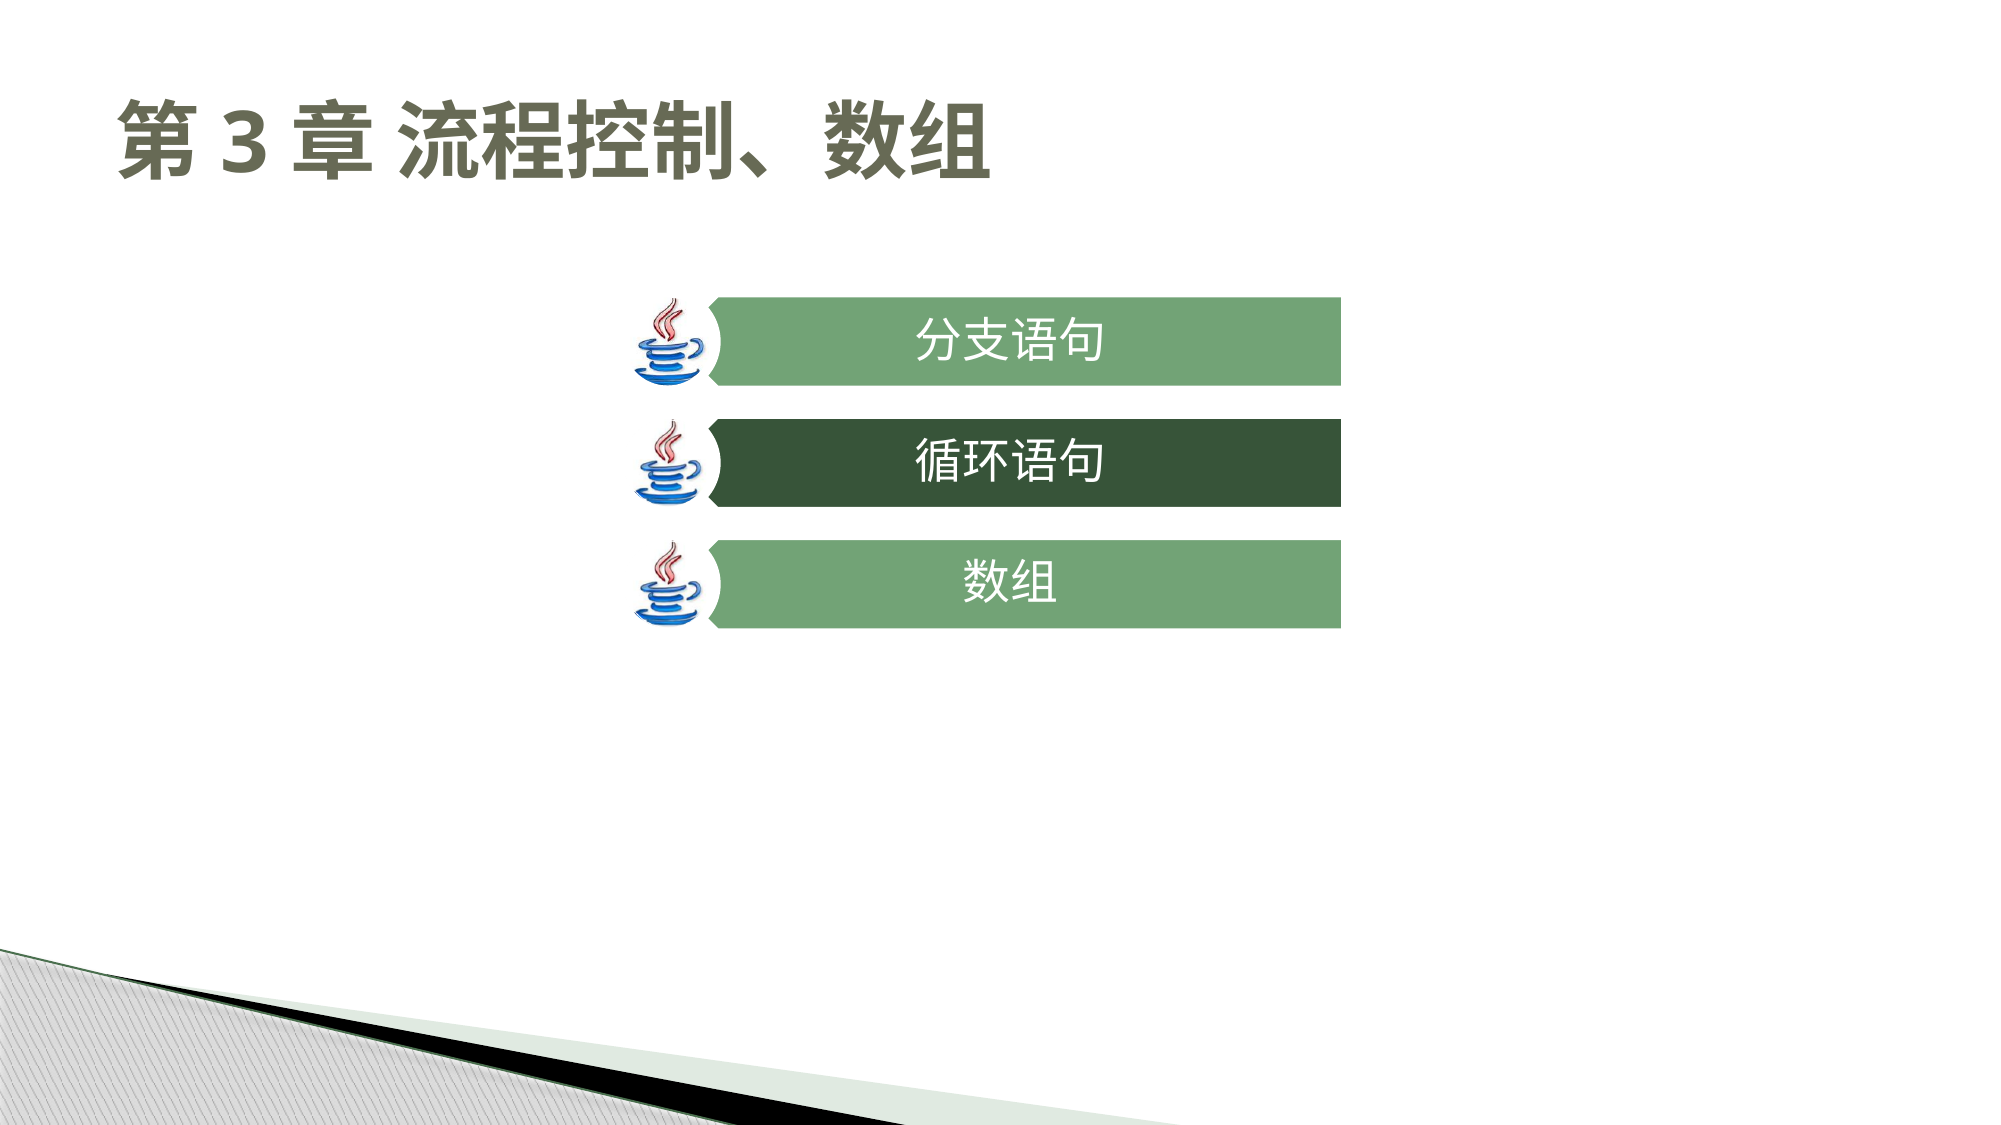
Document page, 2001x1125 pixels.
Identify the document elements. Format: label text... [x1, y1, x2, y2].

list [472, 292, 1493, 634]
title 第3章 流程控制、数组 [99, 45, 1900, 233]
